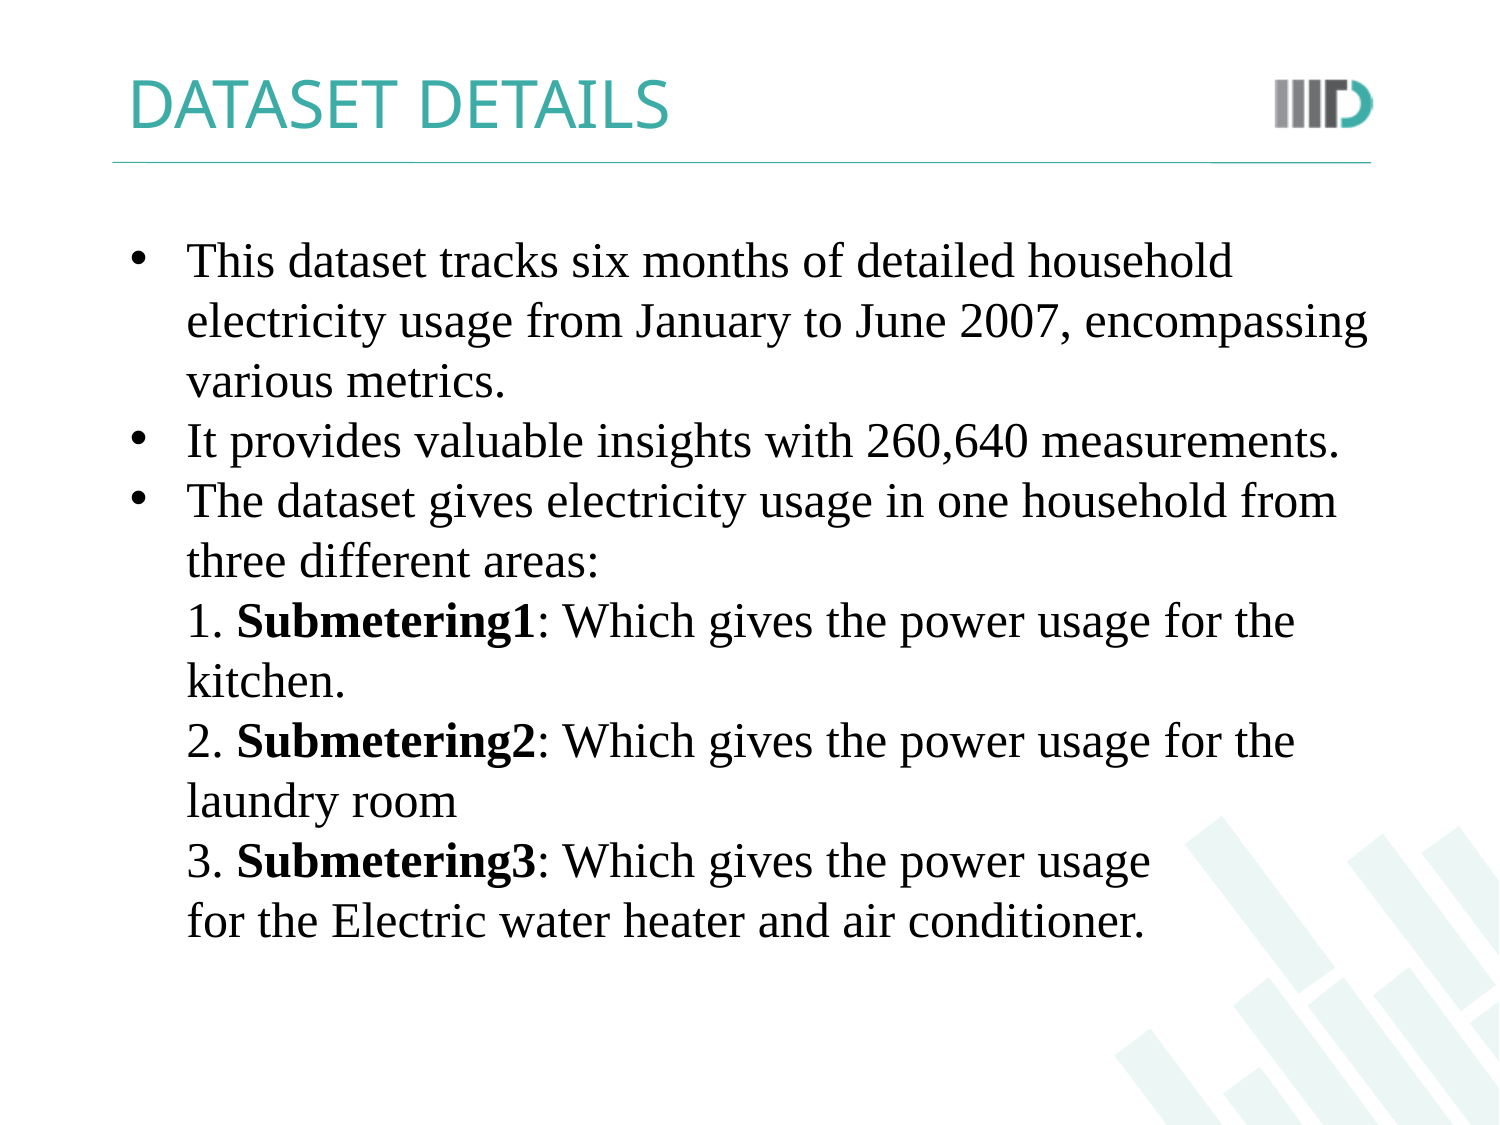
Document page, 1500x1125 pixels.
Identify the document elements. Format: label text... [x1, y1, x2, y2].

picture [1256, 67, 1388, 141]
picture [2, 731, 1500, 1125]
title DATASET DETAILS [112, 52, 1236, 163]
text_box This dataset tracks six months of detailed household electricity usage from January to June 2007, encompassing various metrics. It provides valuable insights with 260,640 measurements. The dataset gives electricity usage in one household from three different areas: 1. Submetering1: Which gives the power usage for the kitchen. 2. Submetering2: Which gives the power usage for the laundry room 3. Submetering3: Which gives the power usage for the Electric water heater and air conditioner. [115, 219, 1407, 731]
